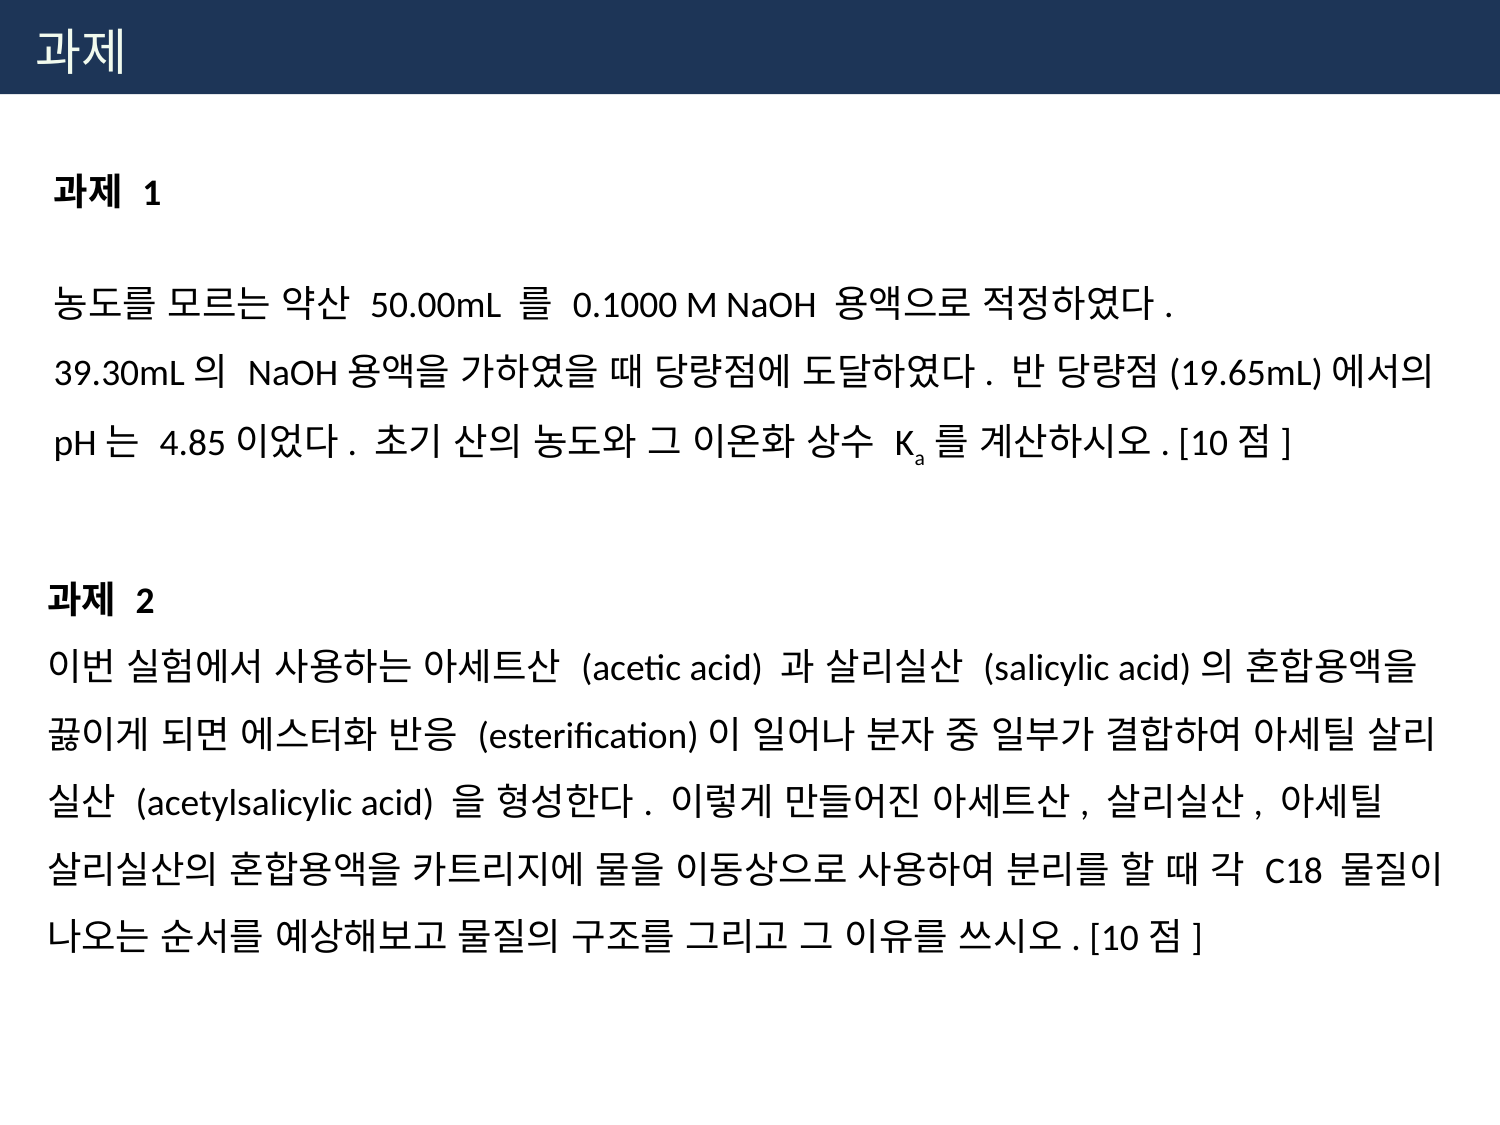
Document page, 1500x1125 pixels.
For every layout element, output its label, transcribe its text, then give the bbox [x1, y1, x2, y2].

text_box 과제 2 이번 실험에서 사용하는 아세트산 (acetic acid) 과 살리실산 (salicylic acid)의 혼합용액을 끓이게 되면 에스터화 반응 (esterification)이 일어나 분자 중 일부가 결합하여 아세틸 살리 실산 (acetylsalicylic acid) 을 형성한다. 이렇게 만들어진 아세트산, 살리실산, 아세틸 살리실산의 혼합용액을 카트리지에 물을 이동상으로 사용하여 분리를 할 때 각 C18 물질이 나오는 순서를 예상해보고 물질의 구조를 그리고 그 이유를 쓰시오. [10점] [32, 568, 1468, 966]
text_box 과제 [20, 13, 143, 88]
text_box [0, 0, 1500, 95]
text_box 과제 1 농도를 모르는 약산 50.00mL 를 0.1000 M NaOH 용액으로 적정하였다. 39.30mL의 NaOH용액을 가하였을 때 당량점에 도달하였다. 반 당량점(19.65mL)에서의 pH는 4.85이었다. 초기 산의 농도와 그 이온화 상수 Ka를 계산하시오. [10점] [38, 160, 1461, 477]
